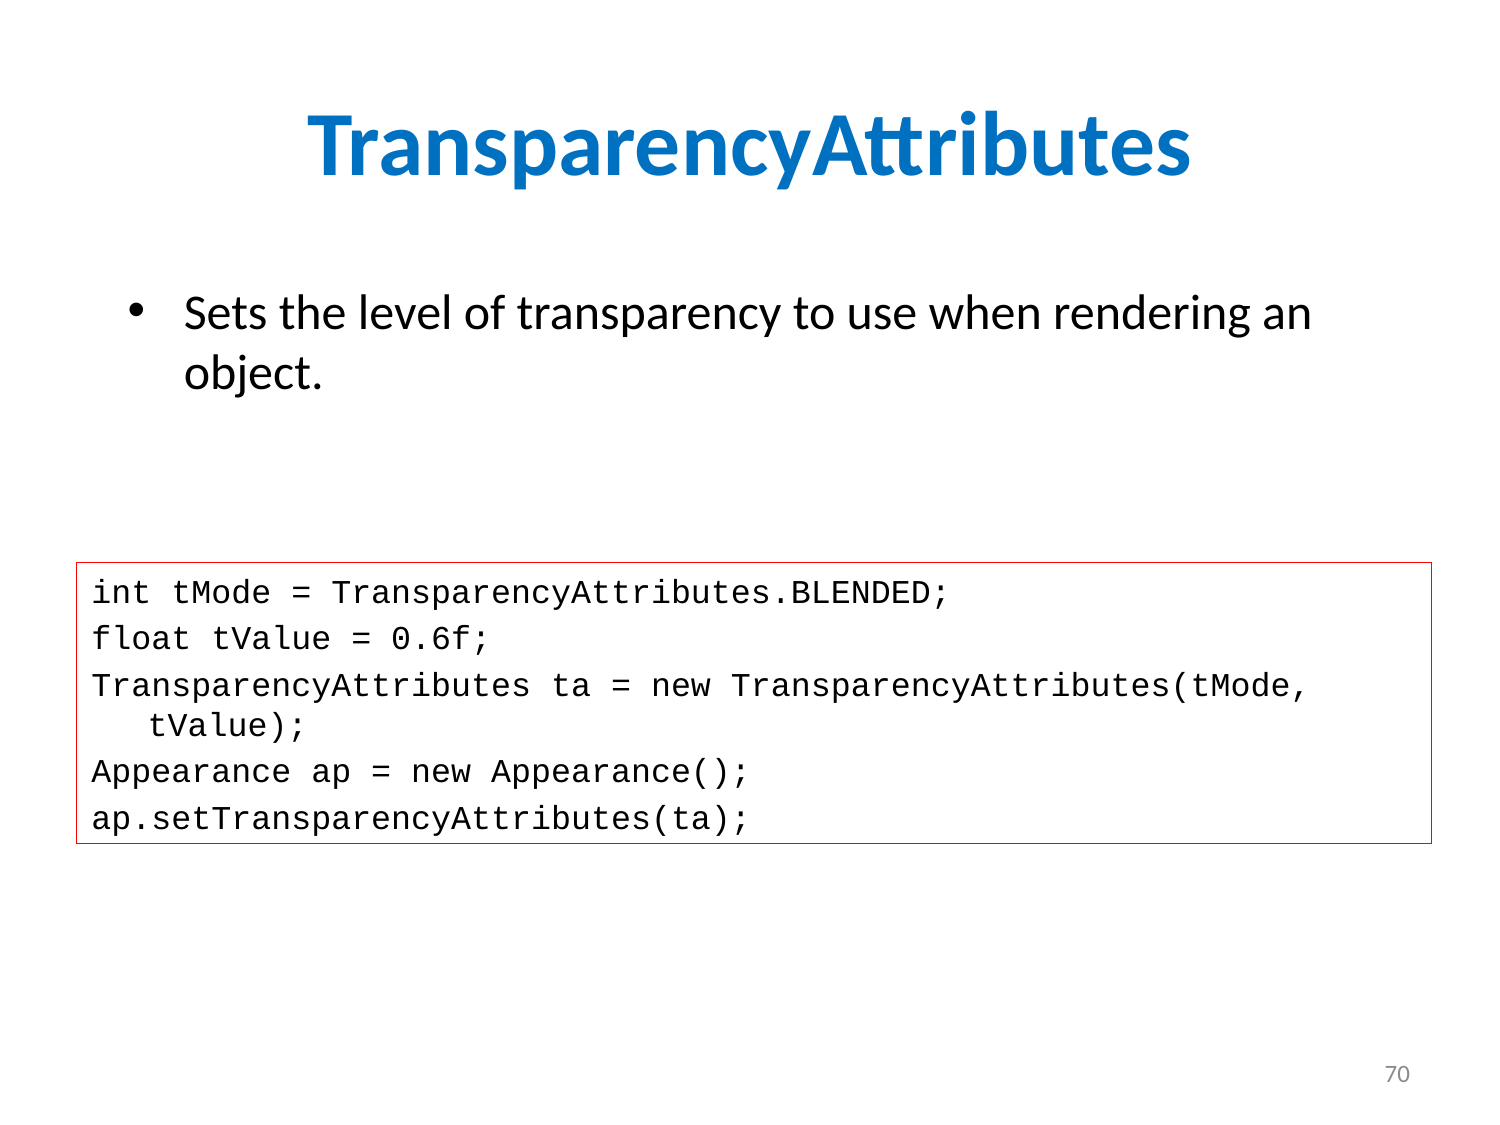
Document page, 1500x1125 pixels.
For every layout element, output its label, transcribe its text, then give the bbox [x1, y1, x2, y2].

text_box int tMode = TransparencyAttributes.BLENDED; float tValue = 0.6f; TransparencyAttributes ta = new TransparencyAttributes(tMode, tValue); Appearance ap = new Appearance(); ap.setTransparencyAttributes(ta); [76, 562, 1432, 844]
text_box Sets the level of transparency to use when rendering an object. [112, 271, 1465, 598]
slide_number 70 [1074, 1042, 1425, 1103]
title TransparencyAttributes [75, 45, 1425, 233]
